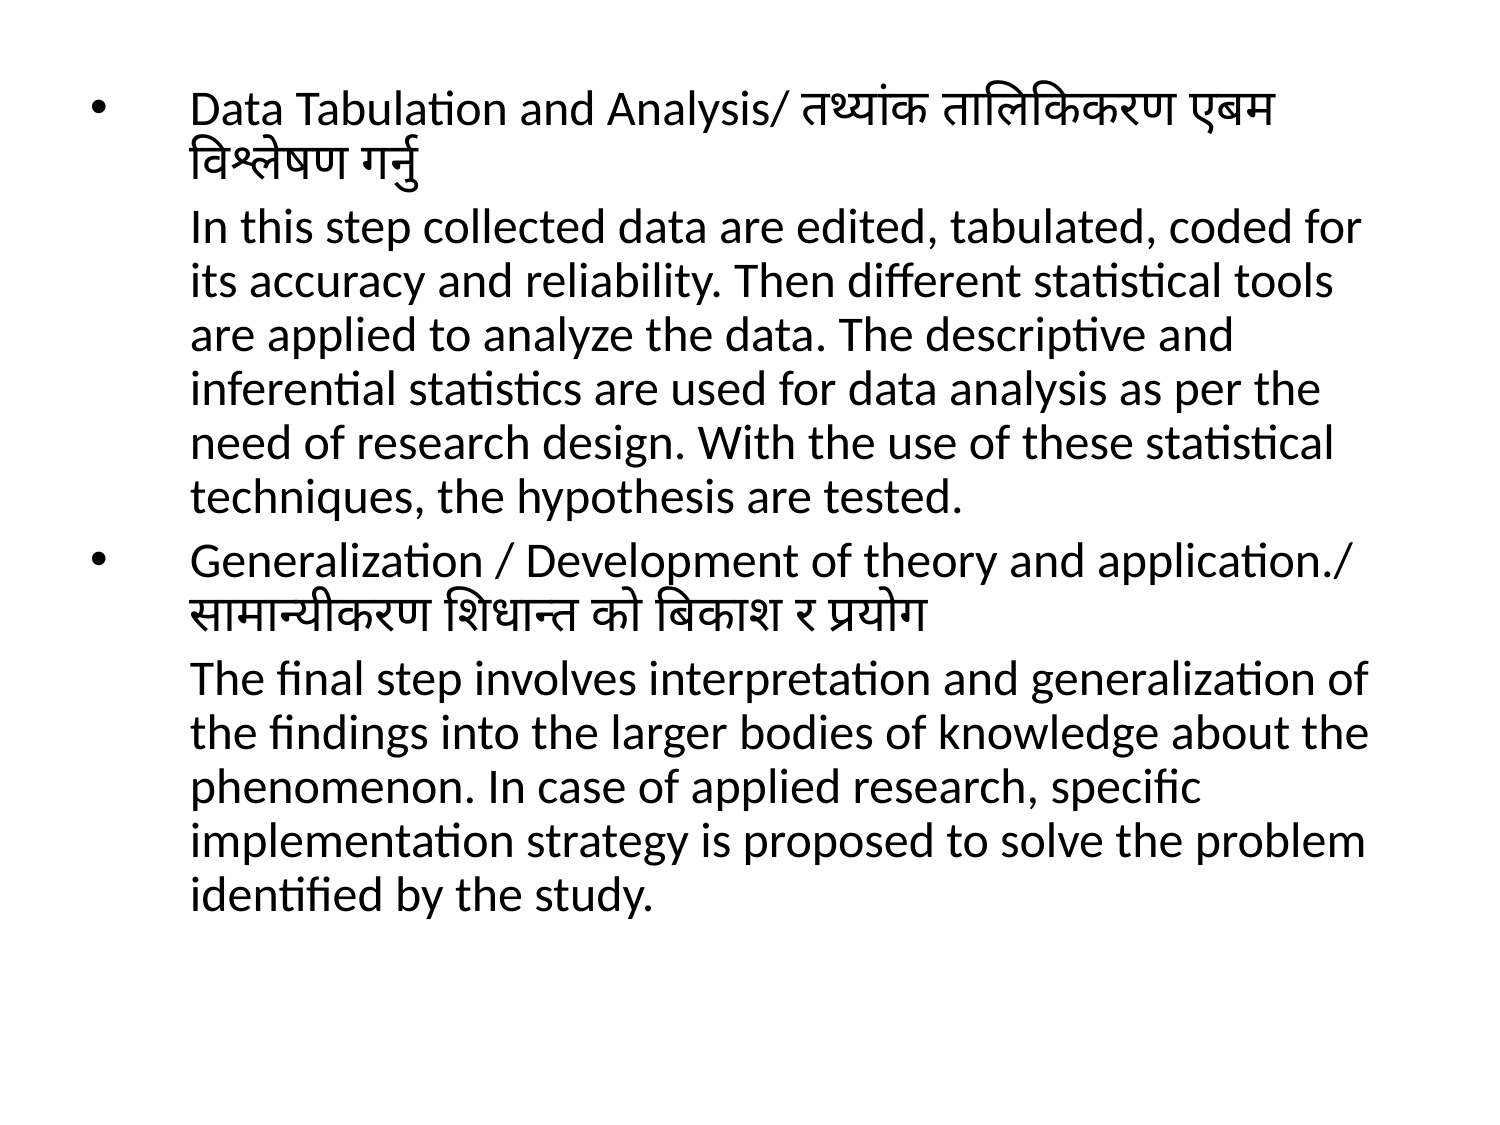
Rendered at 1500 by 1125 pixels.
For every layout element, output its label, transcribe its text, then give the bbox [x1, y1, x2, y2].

list Data Tabulation and Analysis/ तथ्यांक तालिकिकरण एबम विश्लेषण गर्नु In this step collected data are edited, tabulated, coded for its accuracy and reliability. Then different statistical tools are applied to analyze the data. The descriptive and inferential statistics are used for data analysis as per the need of research design. With the use of these statistical techniques, the hypothesis are tested. Generalization / Development of theory and application./ सामान्यीकरण शिधान्त को बिकाश र प्रयोग The final step involves interpretation and generalization of the findings into the larger bodies of knowledge about the phenomenon. In case of applied research, specific implementation strategy is proposed to solve the problem identified by the study. [75, 75, 1425, 1005]
